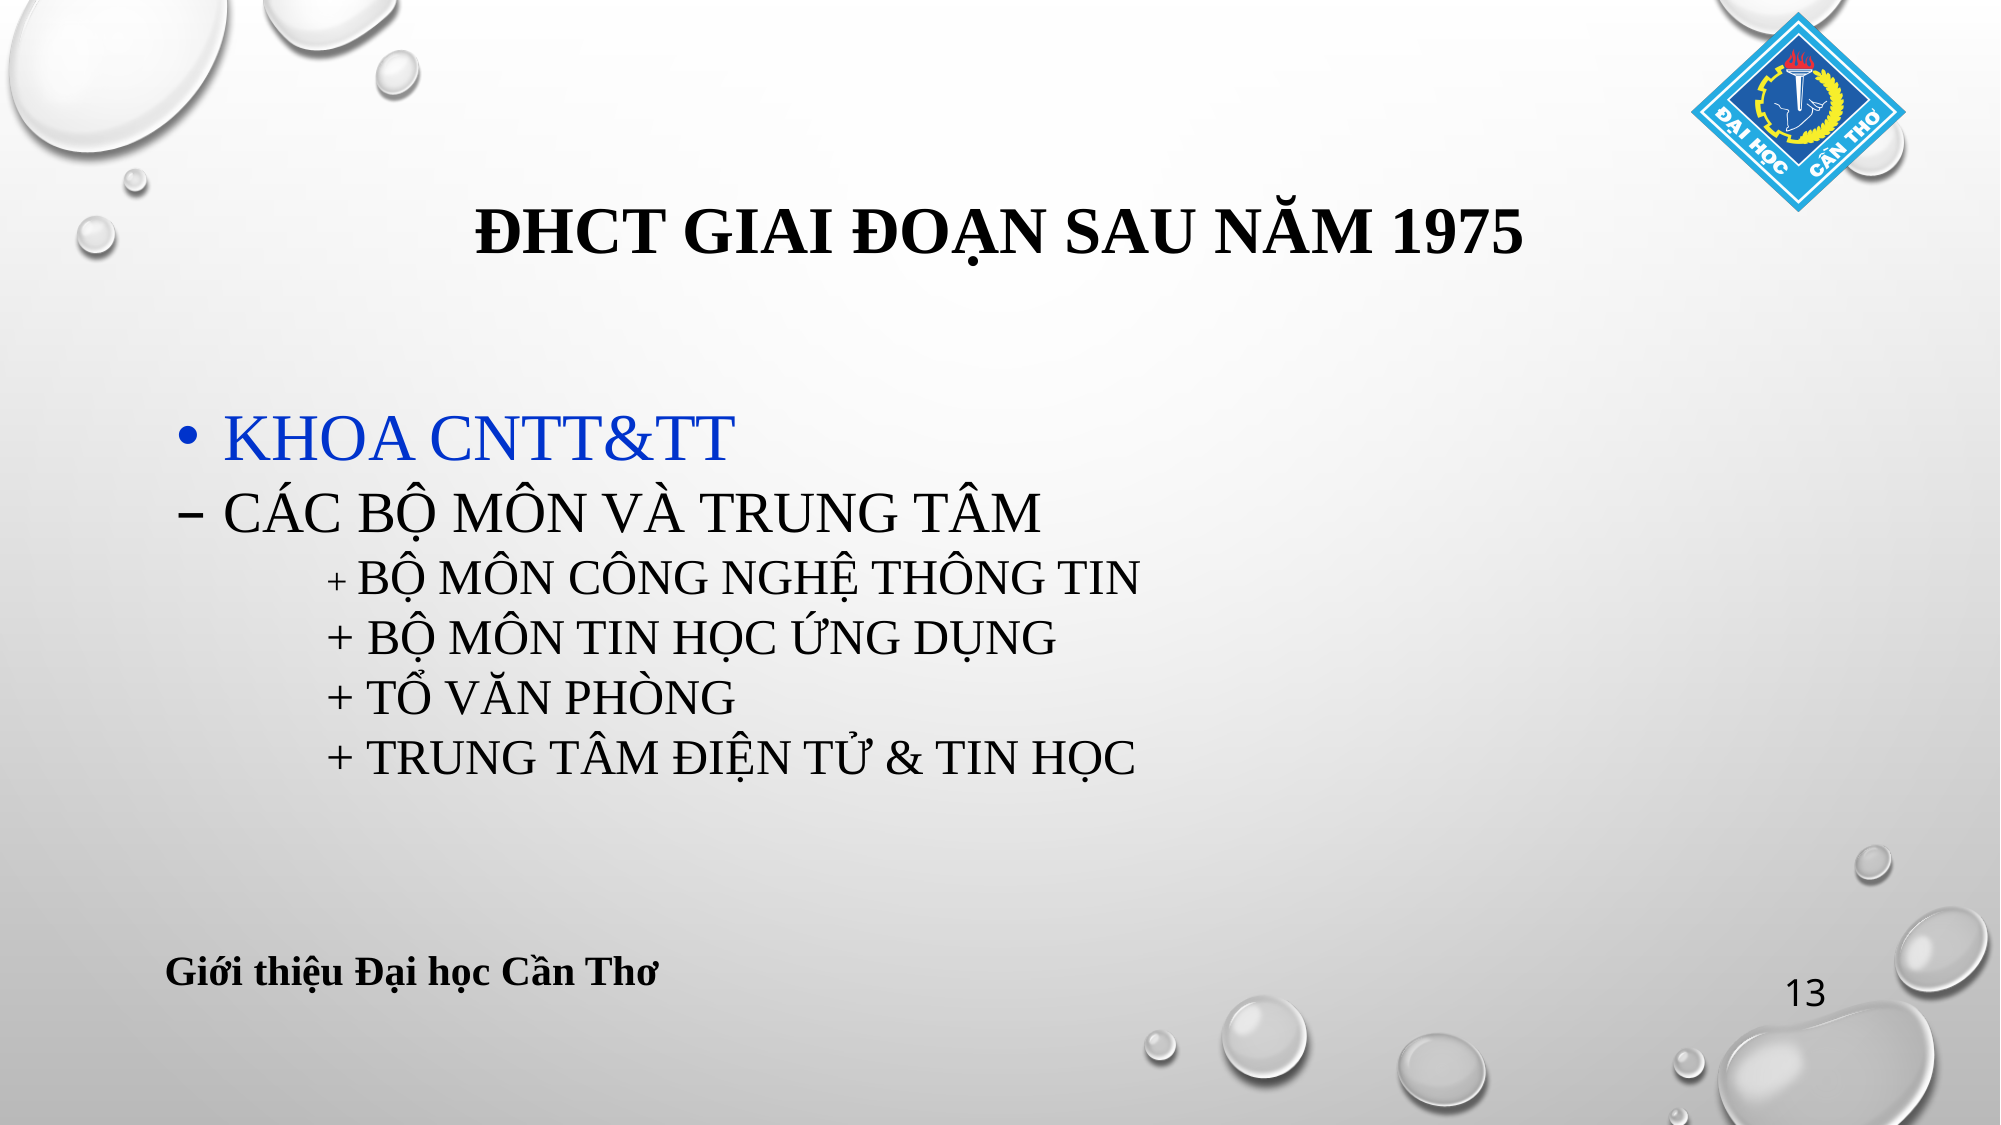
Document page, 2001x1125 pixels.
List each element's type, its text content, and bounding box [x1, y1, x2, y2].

picture [0, 0, 2000, 1125]
text_box KHOA CNTT&TT CÁC BỘ MÔN VÀ TRUNG TÂM + BỘ MÔN CÔNG NGHỆ THÔNG TIN + BỘ MÔN TIN HỌC ỨNG DỤNG + TỔ VĂN PHÒNG + TRUNG TÂM ĐIỆN TỬ & TIN HỌC [161, 386, 1459, 792]
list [1690, 12, 1907, 212]
title ĐHCT GIAI ĐOẠN SAU NĂM 1975 [149, 101, 1851, 364]
text_box 13 [1769, 961, 1906, 1022]
text_box Giới thiệu Đại học Cần Thơ [149, 936, 890, 1002]
